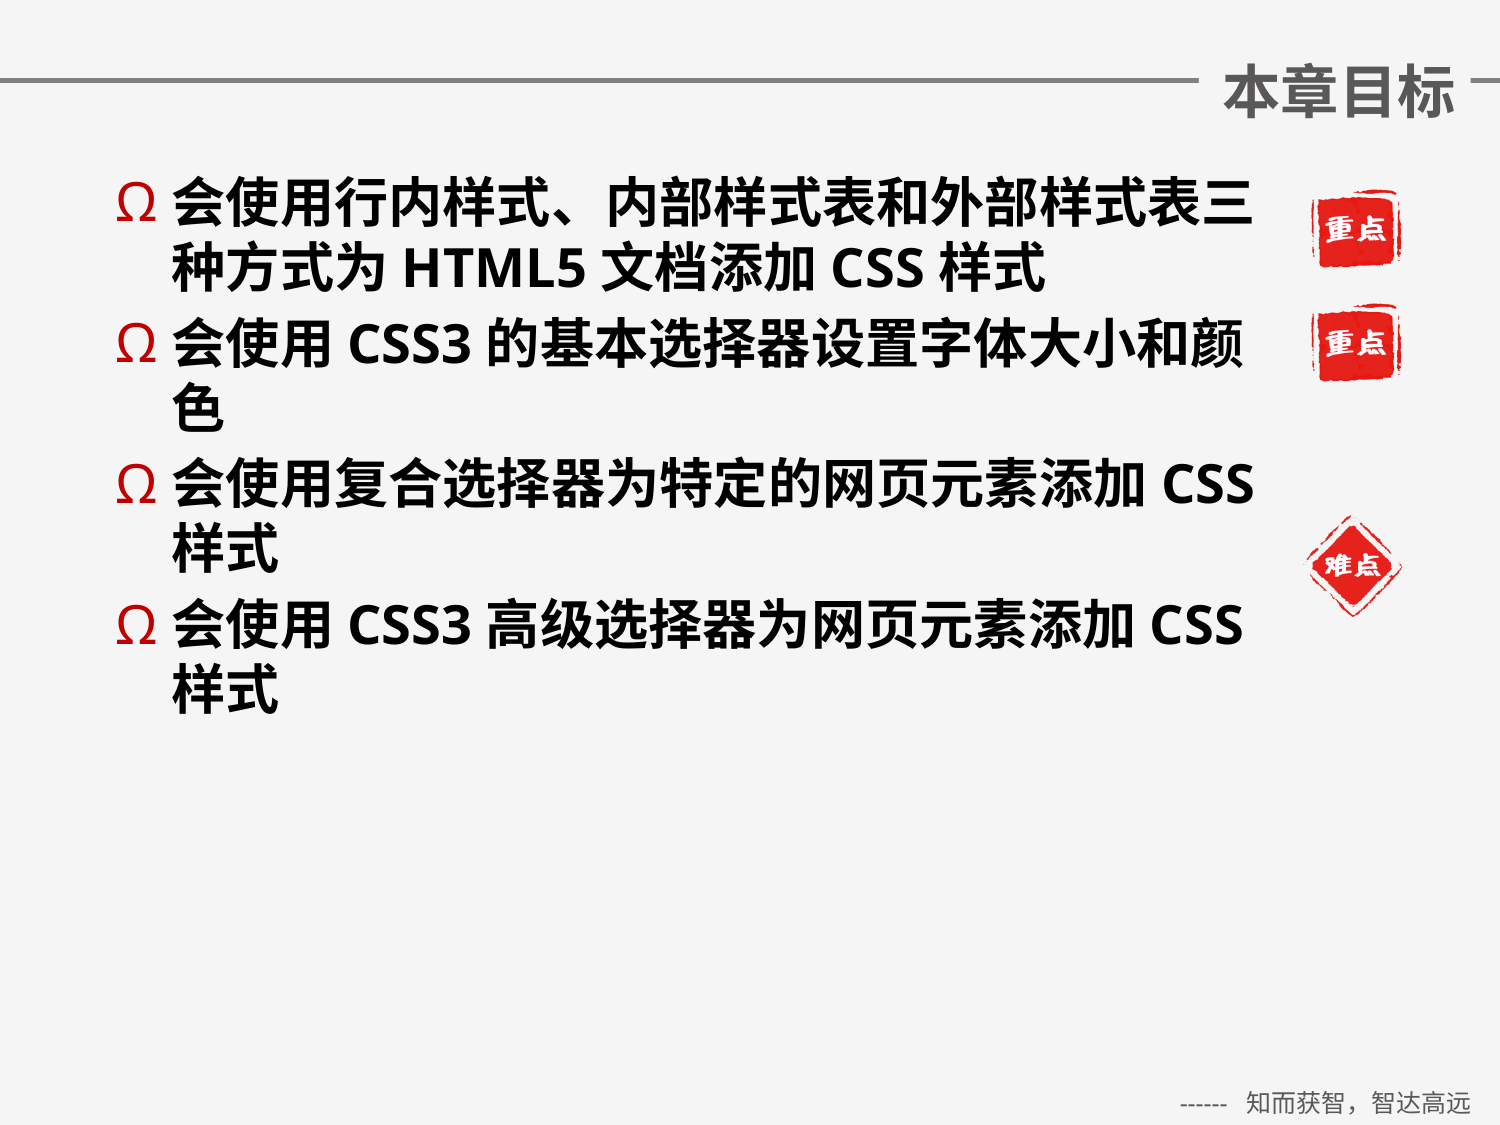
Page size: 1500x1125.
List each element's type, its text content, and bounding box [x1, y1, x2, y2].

picture [1293, 166, 1412, 400]
list 会使用行内样式、内部样式表和外部样式表三种方式为HTML5文档添加CSS样式 会使用CSS3的基本选择器设置字体大小和颜色 会使用复合选择器为特定的网页元素添加CSS样式 会使用CSS3高级选择器为网页元素添加CSS样式 [100, 160, 1313, 1005]
picture [1299, 512, 1406, 619]
title 本章目标 [1198, 46, 1471, 133]
